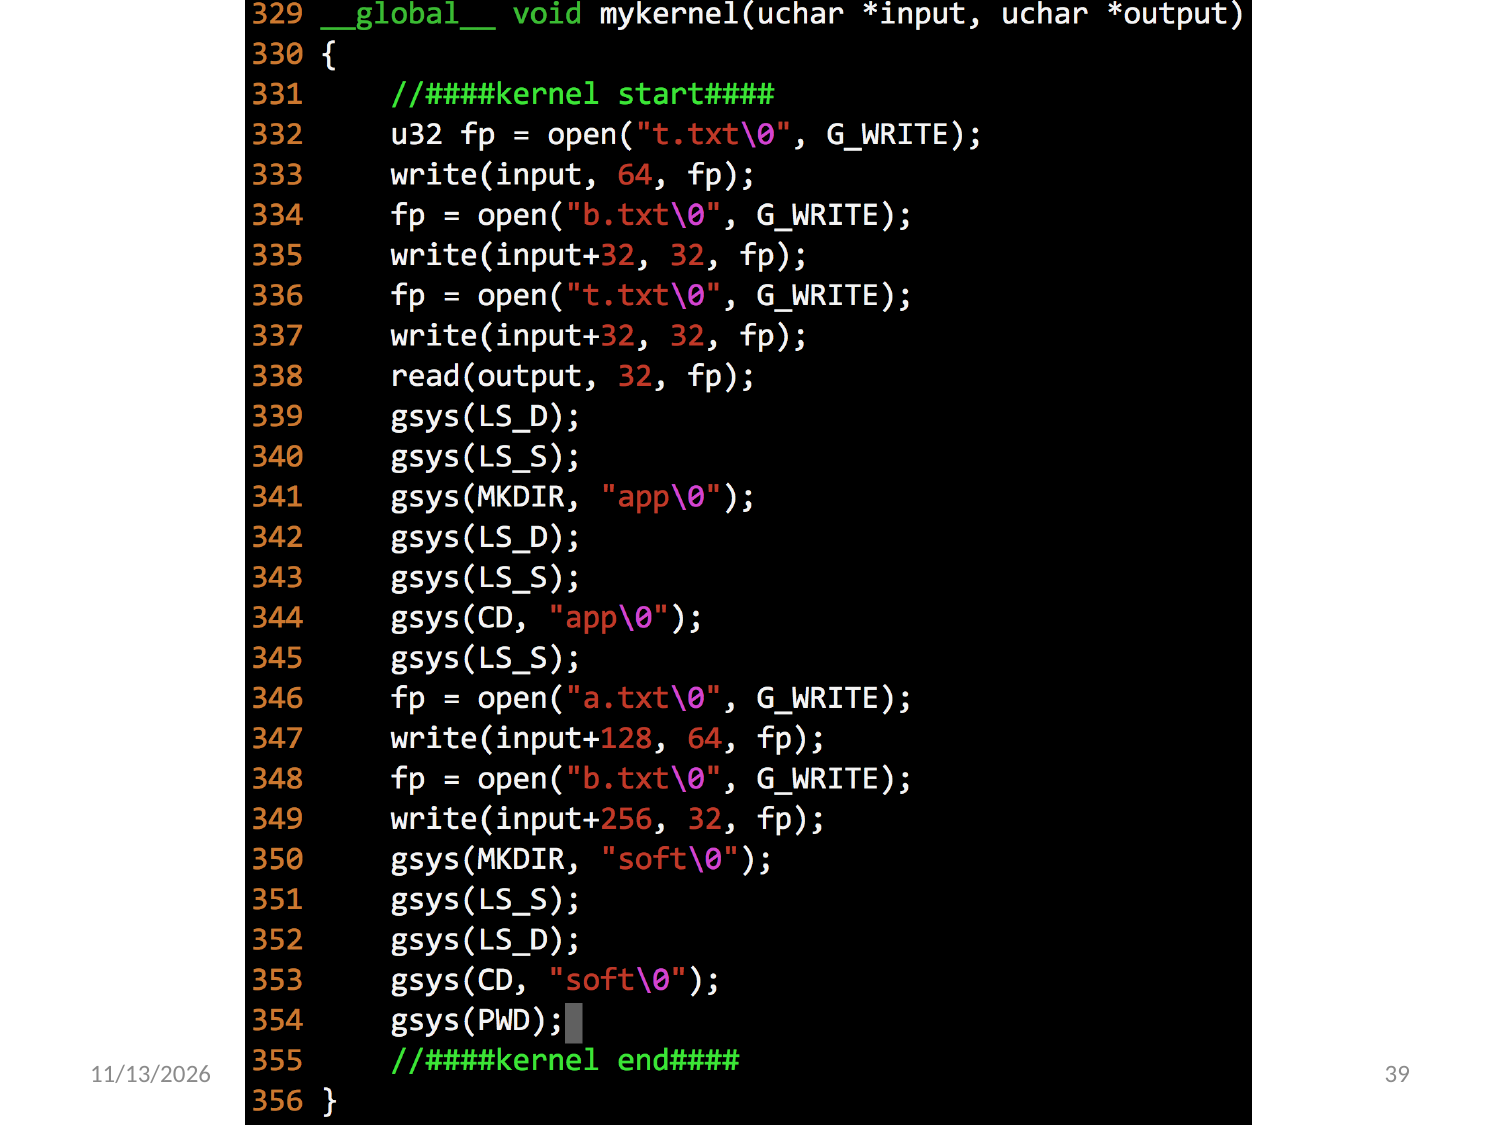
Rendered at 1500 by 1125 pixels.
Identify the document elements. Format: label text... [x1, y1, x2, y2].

slide_number 39 [1256, 1042, 1425, 1103]
picture [245, 0, 1252, 1125]
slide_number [75, 1042, 240, 1103]
